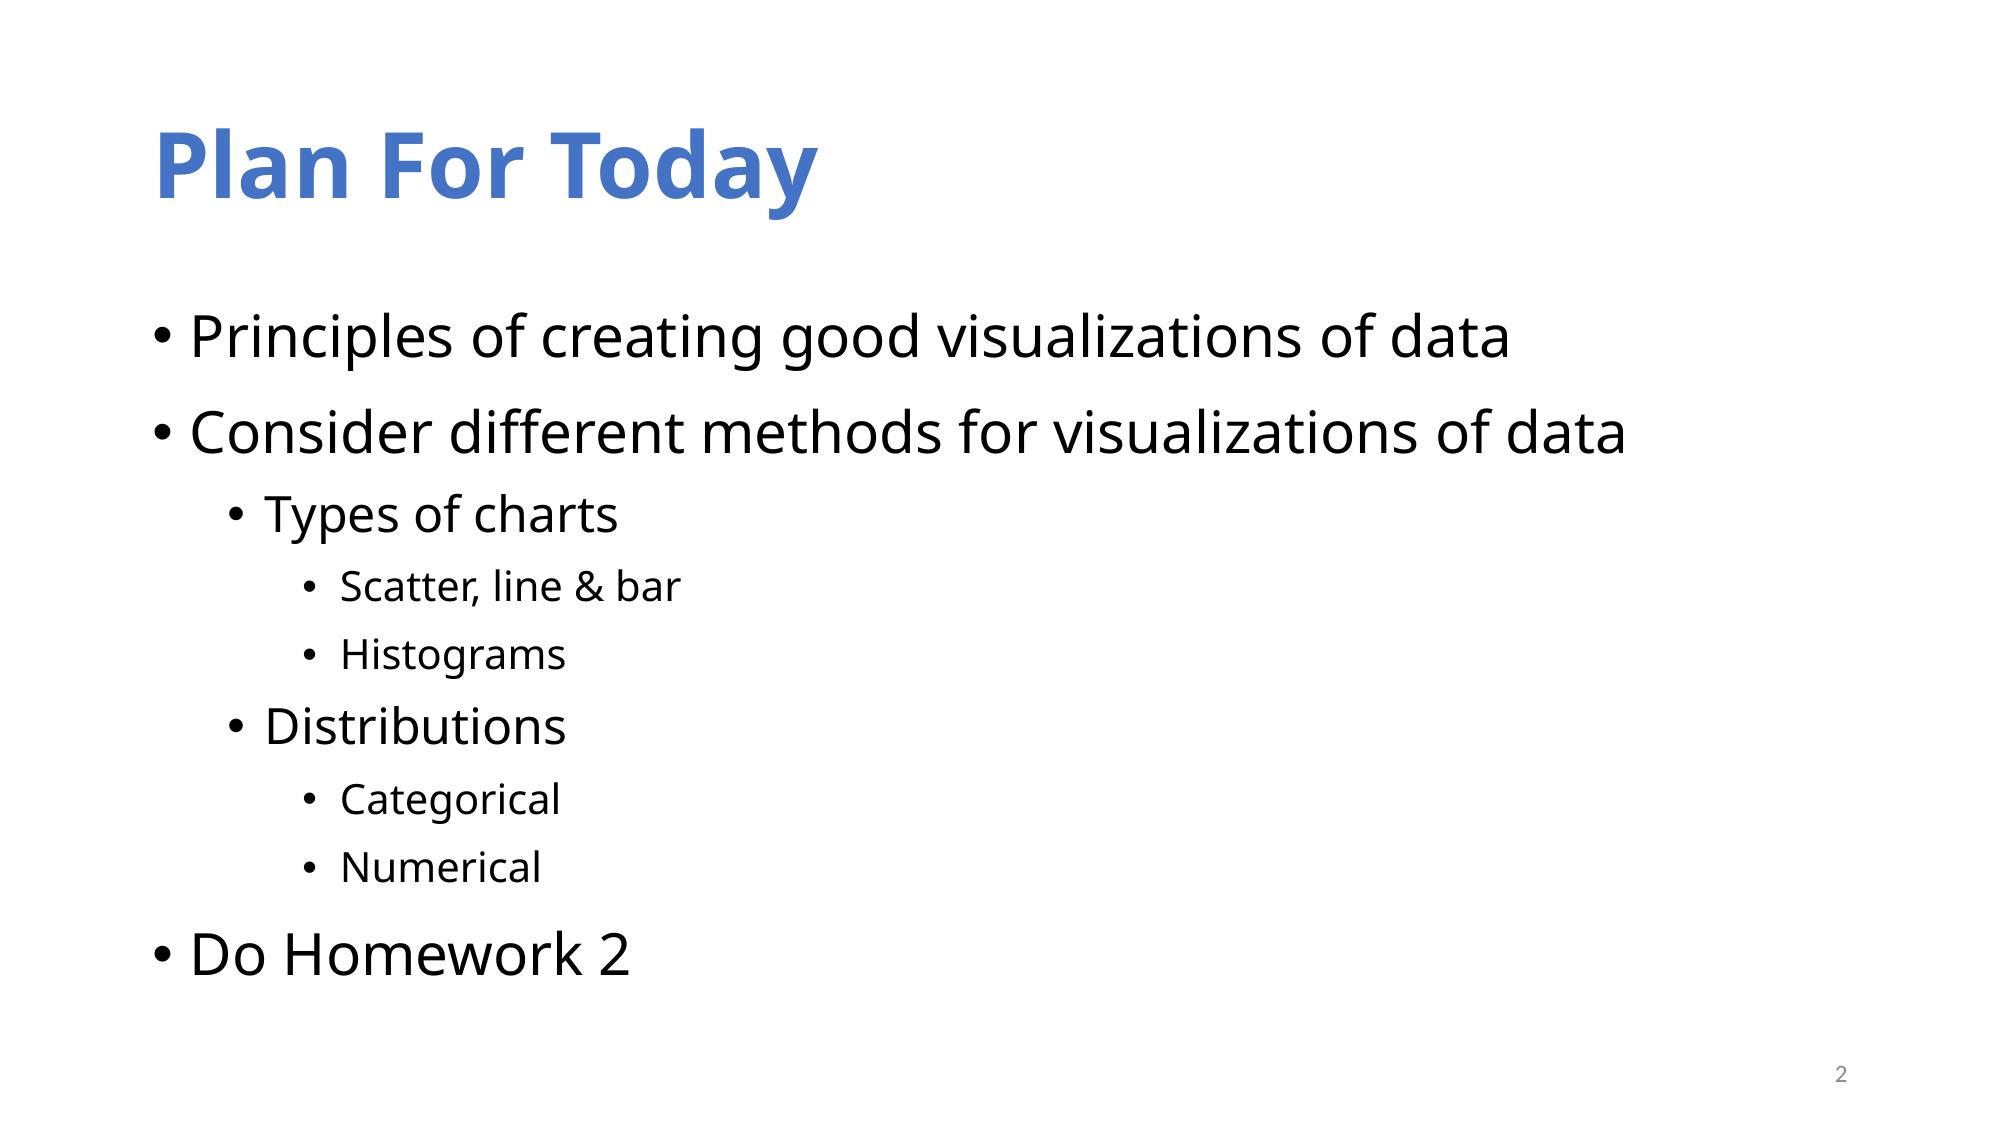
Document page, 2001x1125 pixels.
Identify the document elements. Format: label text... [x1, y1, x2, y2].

slide_number 2 [1412, 1042, 1863, 1103]
title Plan For Today [137, 59, 1863, 278]
list Principles of creating good visualizations of data Consider different methods for visualizations of data Types of charts Scatter, line & bar Histograms Distributions Categorical Numerical Do Homework 2 [137, 299, 1863, 1014]
